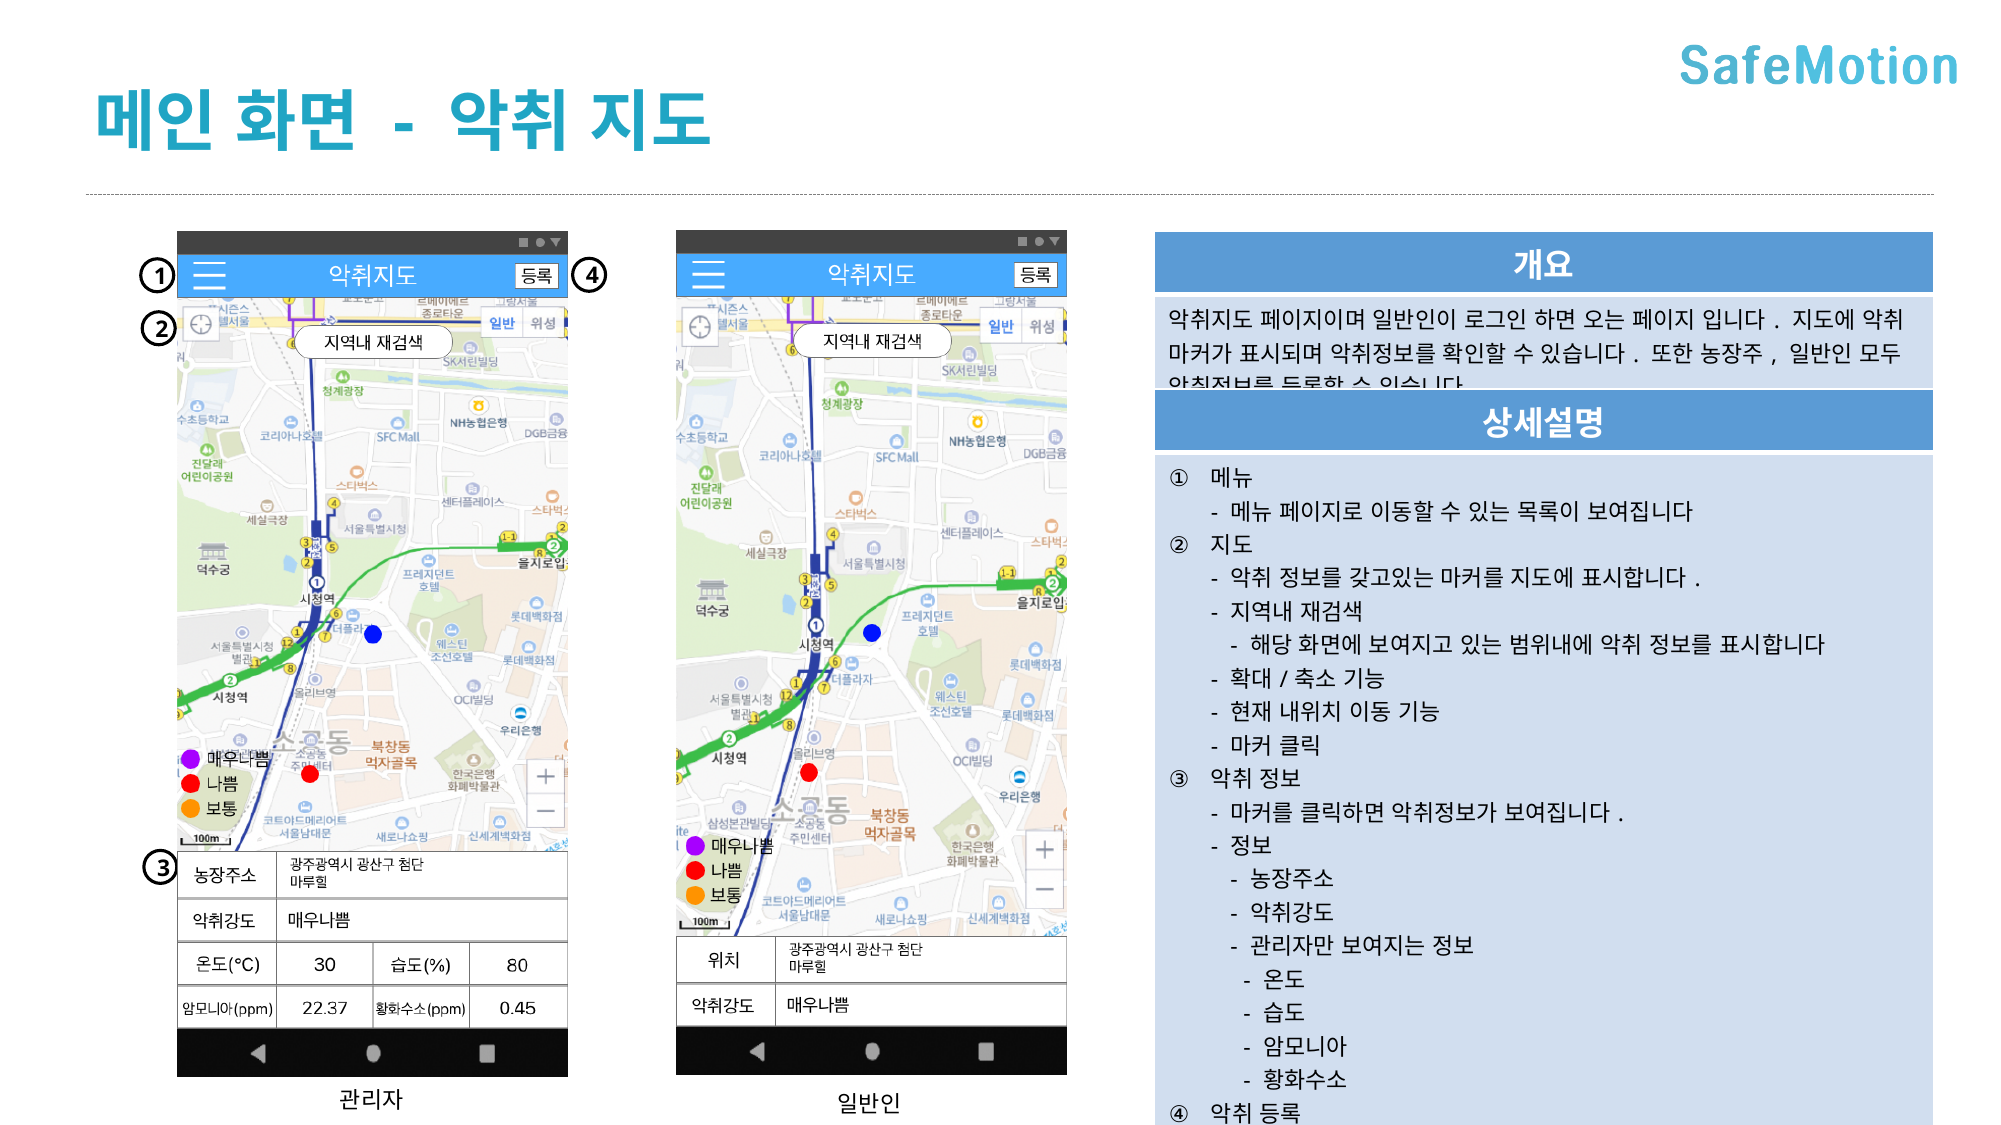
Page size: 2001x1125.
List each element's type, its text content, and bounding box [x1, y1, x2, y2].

title 메인 화면 - 악취 지도 [79, 53, 1928, 195]
text_box 3 [142, 849, 177, 885]
text_box 1 [139, 257, 175, 293]
table_header 상세설명 [1155, 390, 1933, 450]
text_box 4 [571, 257, 607, 293]
table_cell 악취지도 페이지이며 일반인이 로그인 하면 오는 페이지 입니다. 지도에 악취 마커가 표시되며 악취정보를 확인할 수 있습니다. 또한 농장주, 일반인 모두 악취정보를 등록할 수 있습니다 [1155, 297, 1933, 388]
picture [1668, 32, 1970, 93]
picture [177, 231, 568, 1077]
picture [675, 230, 1067, 1075]
text_box 관리자 [272, 1078, 471, 1121]
table_cell 메뉴 - 메뉴 페이지로 이동할 수 있는 목록이 보여집니다 지도 - 악취 정보를 갖고있는 마커를 지도에 표시합니다. - 지역내 재검색 - 해당 화면에 보여지고 있는 범위내에 악취 정보를 표시합니다 - 확대/축소 기능 - 현재 내위치 이동 기능 - 마커 클릭 악취 정보 - 마커를 클릭하면 악취정보가 보여집니다. - 정보 - 농장주소 - 악취강도 - 관리자만 보여지는 정보 - 온도 - 습도 - 암모니아 - 황화수소 악취 등록 - 악취 등록 페이지로 이동합니다. [1155, 455, 1933, 1125]
text_box 2 [141, 310, 177, 346]
table_header 개요 [1155, 232, 1933, 292]
text_box 일반인 [770, 1082, 969, 1125]
